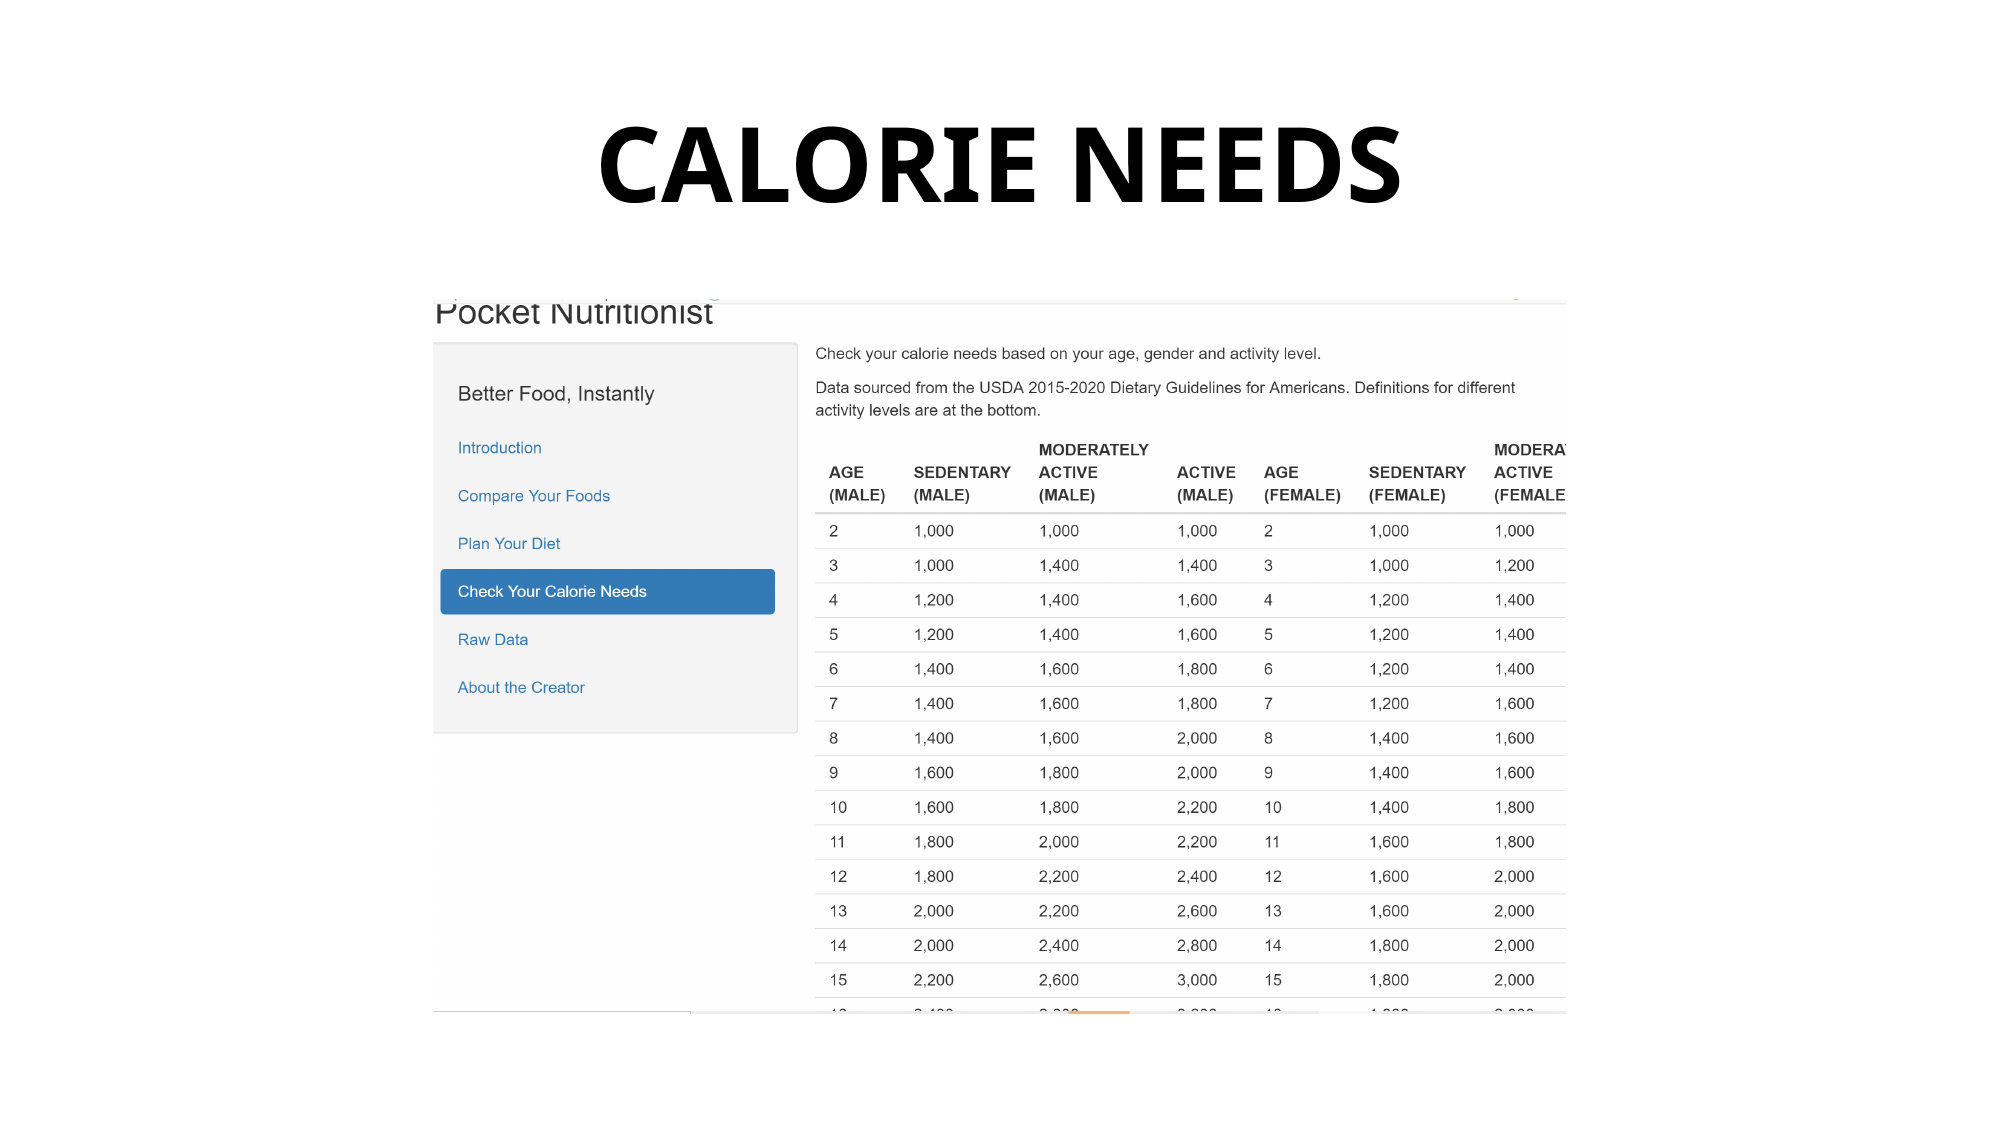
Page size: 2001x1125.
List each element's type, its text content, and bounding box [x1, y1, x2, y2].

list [433, 299, 1566, 1014]
title CALORIE NEEDS [137, 59, 1863, 278]
